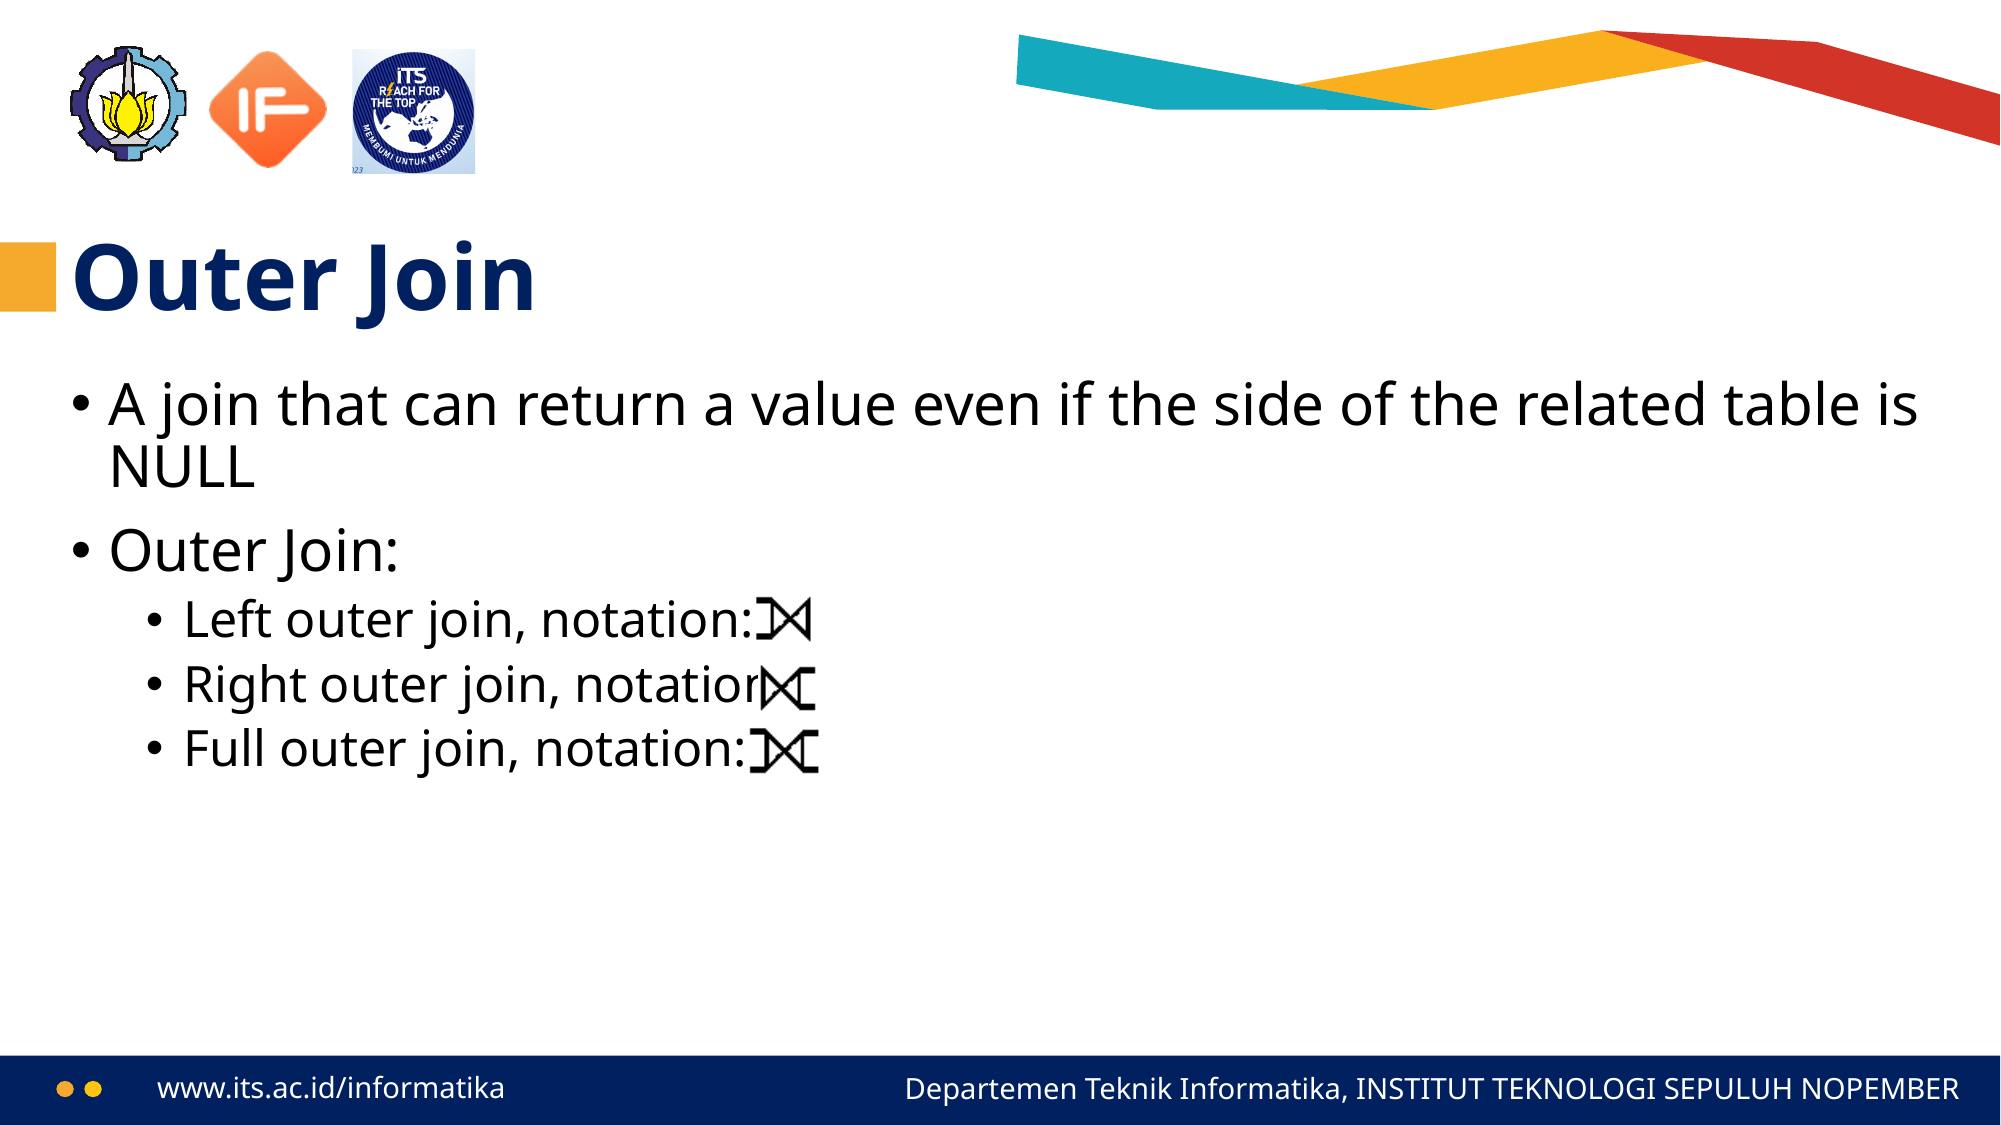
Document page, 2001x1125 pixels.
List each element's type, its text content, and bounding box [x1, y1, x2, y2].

picture [744, 588, 825, 786]
list A join that can return a value even if the side of the related table is NULL Outer Join: Left outer join, notation: Right outer join, notation: Full outer join, notation: [55, 367, 1956, 1013]
picture [209, 51, 327, 168]
picture [352, 49, 476, 174]
picture [69, 45, 187, 162]
title Outer Join [55, 207, 1956, 338]
